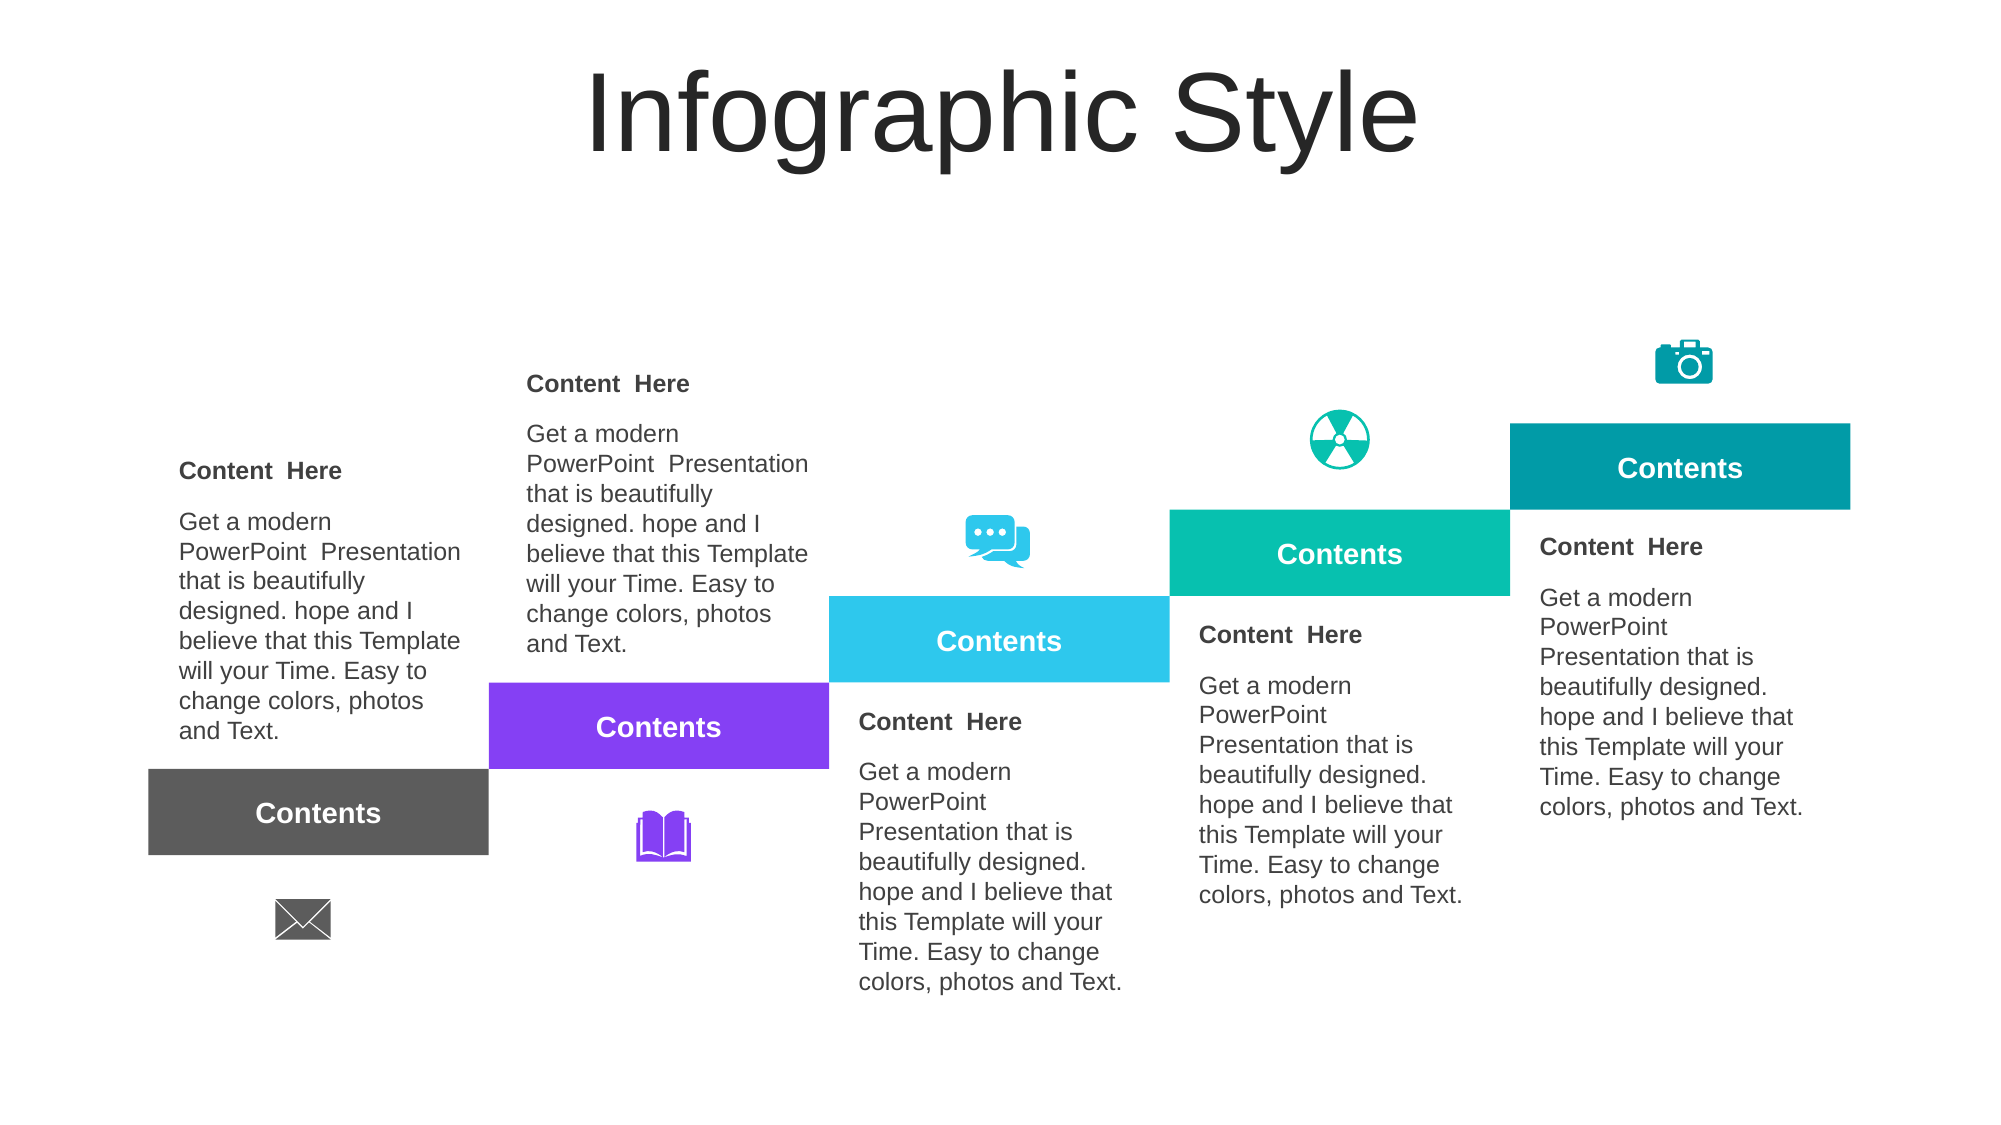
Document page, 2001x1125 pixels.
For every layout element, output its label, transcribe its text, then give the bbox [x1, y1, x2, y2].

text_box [148, 423, 1851, 856]
text_box [1654, 338, 1714, 385]
text_box [272, 898, 334, 941]
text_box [511, 359, 828, 668]
text_box [1313, 408, 1366, 423]
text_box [843, 697, 1156, 1006]
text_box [1524, 522, 1837, 832]
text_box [163, 446, 481, 756]
text_box [635, 856, 692, 863]
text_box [1184, 610, 1496, 920]
list Infographic Style [53, 55, 1952, 175]
